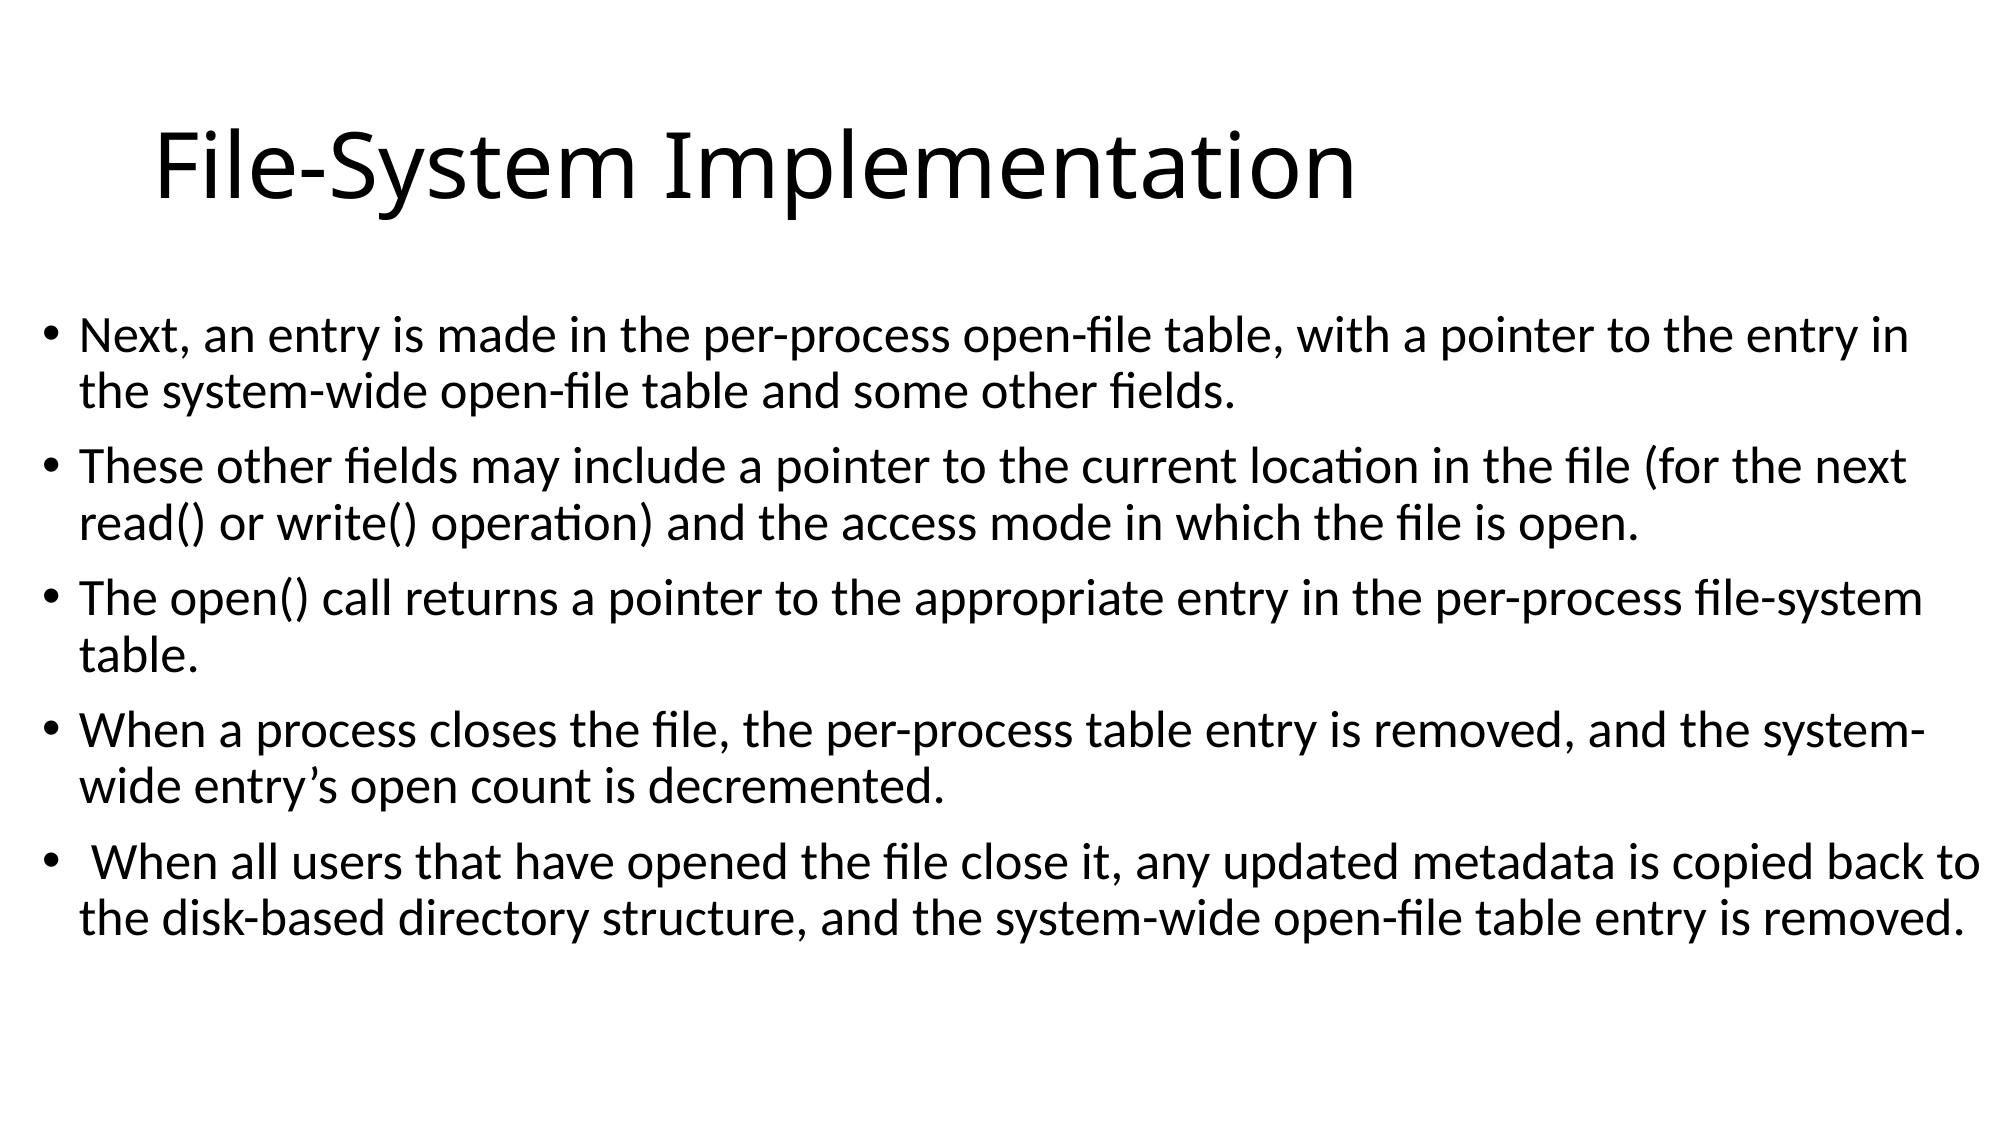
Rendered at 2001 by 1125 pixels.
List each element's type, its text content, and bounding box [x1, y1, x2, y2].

title File-System Implementation [137, 59, 1863, 278]
list Next, an entry is made in the per-process open-file table, with a pointer to the entry in the system-wide open-file table and some other fields. These other fields may include a pointer to the current location in the file (for the next read() or write() operation) and the access mode in which the file is open. The open() call returns a pointer to the appropriate entry in the per-process file-system table. When a process closes the file, the per-process table entry is removed, and the system-wide entry’s open count is decremented. When all users that have opened the file close it, any updated metadata is copied back to the disk-based directory structure, and the system-wide open-file table entry is removed. [27, 299, 2000, 1014]
